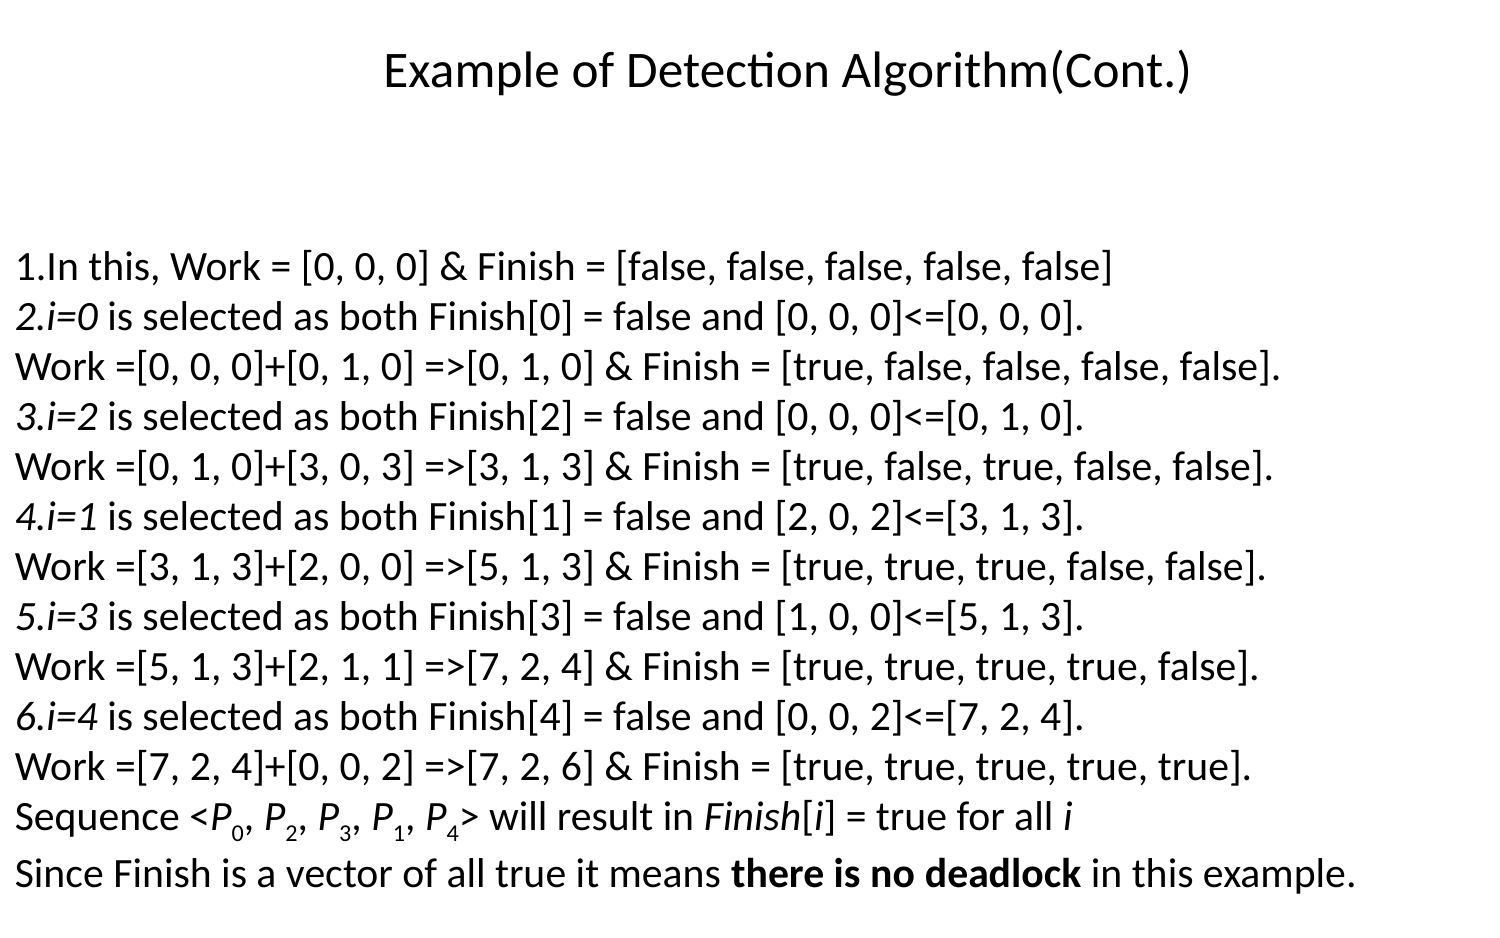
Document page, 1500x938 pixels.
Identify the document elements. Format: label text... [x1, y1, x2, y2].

text_box Example of Detection Algorithm(Cont.) [151, 27, 1425, 107]
text_box 1.In this, Work = [0, 0, 0] & Finish = [false, false, false, false, false] 2.i=0 is selected as both Finish[0] = false and [0, 0, 0]<=[0, 0, 0]. Work =[0, 0, 0]+[0, 1, 0] =>[0, 1, 0] & Finish = [true, false, false, false, false]. 3.i=2 is selected as both Finish[2] = false and [0, 0, 0]<=[0, 1, 0]. Work =[0, 1, 0]+[3, 0, 3] =>[3, 1, 3] & Finish = [true, false, true, false, false]. 4.i=1 is selected as both Finish[1] = false and [2, 0, 2]<=[3, 1, 3]. Work =[3, 1, 3]+[2, 0, 0] =>[5, 1, 3] & Finish = [true, true, true, false, false]. 5.i=3 is selected as both Finish[3] = false and [1, 0, 0]<=[5, 1, 3]. Work =[5, 1, 3]+[2, 1, 1] =>[7, 2, 4] & Finish = [true, true, true, true, false]. 6.i=4 is selected as both Finish[4] = false and [0, 0, 2]<=[7, 2, 4]. Work =[7, 2, 4]+[0, 0, 2] =>[7, 2, 6] & Finish = [true, true, true, true, true]. Sequence <P0, P2, P3, P1, P4> will result in Finish[i] = true for all i Since Finish is a vector of all true it means there is no deadlock in this example. [0, 231, 1500, 904]
